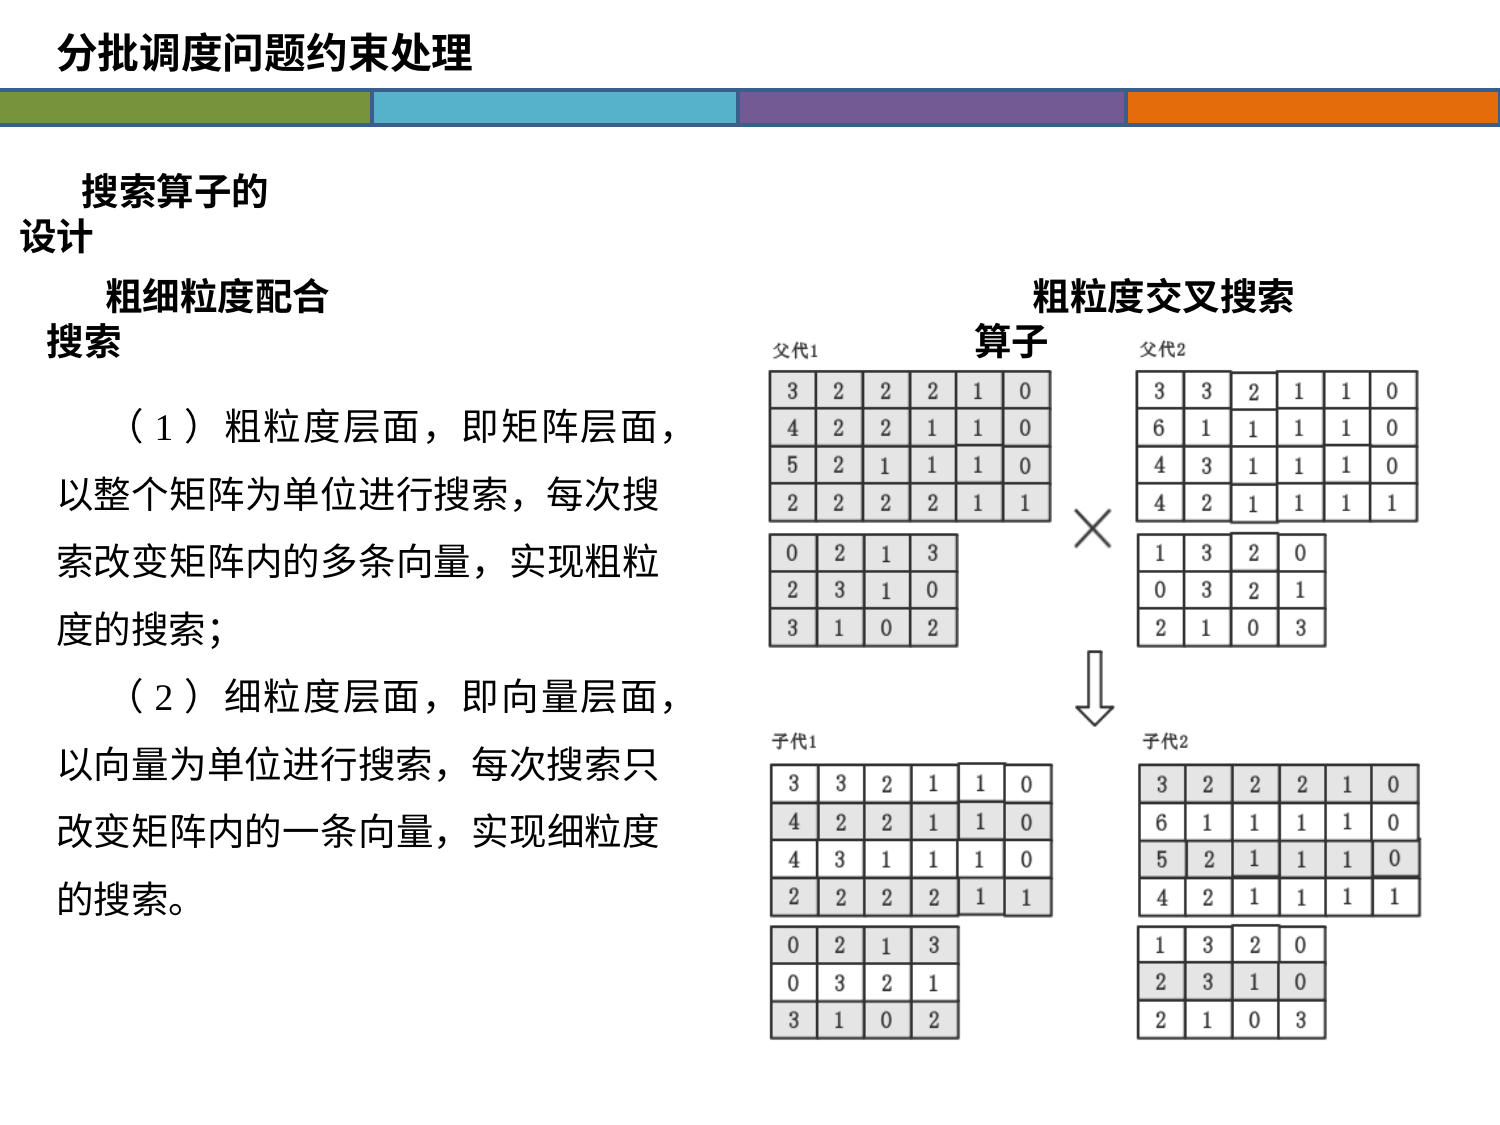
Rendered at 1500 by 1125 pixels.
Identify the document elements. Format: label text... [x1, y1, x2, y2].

text_box 粗细粒度配合搜索 [32, 265, 362, 326]
text_box 分批调度问题约束处理 [41, 19, 597, 84]
text_box 搜索算子的设计 [4, 160, 297, 221]
text_box （1）粗粒度层面，即矩阵层面，以整个矩阵为单位进行搜索，每次搜索改变矩阵内的多条向量，实现粗粒度的搜索； （2）细粒度层面，即向量层面，以向量为单位进行搜索，每次搜索只改变矩阵内的一条向量，实现细粒度的搜索。 [41, 373, 675, 929]
picture [702, 265, 1500, 1119]
